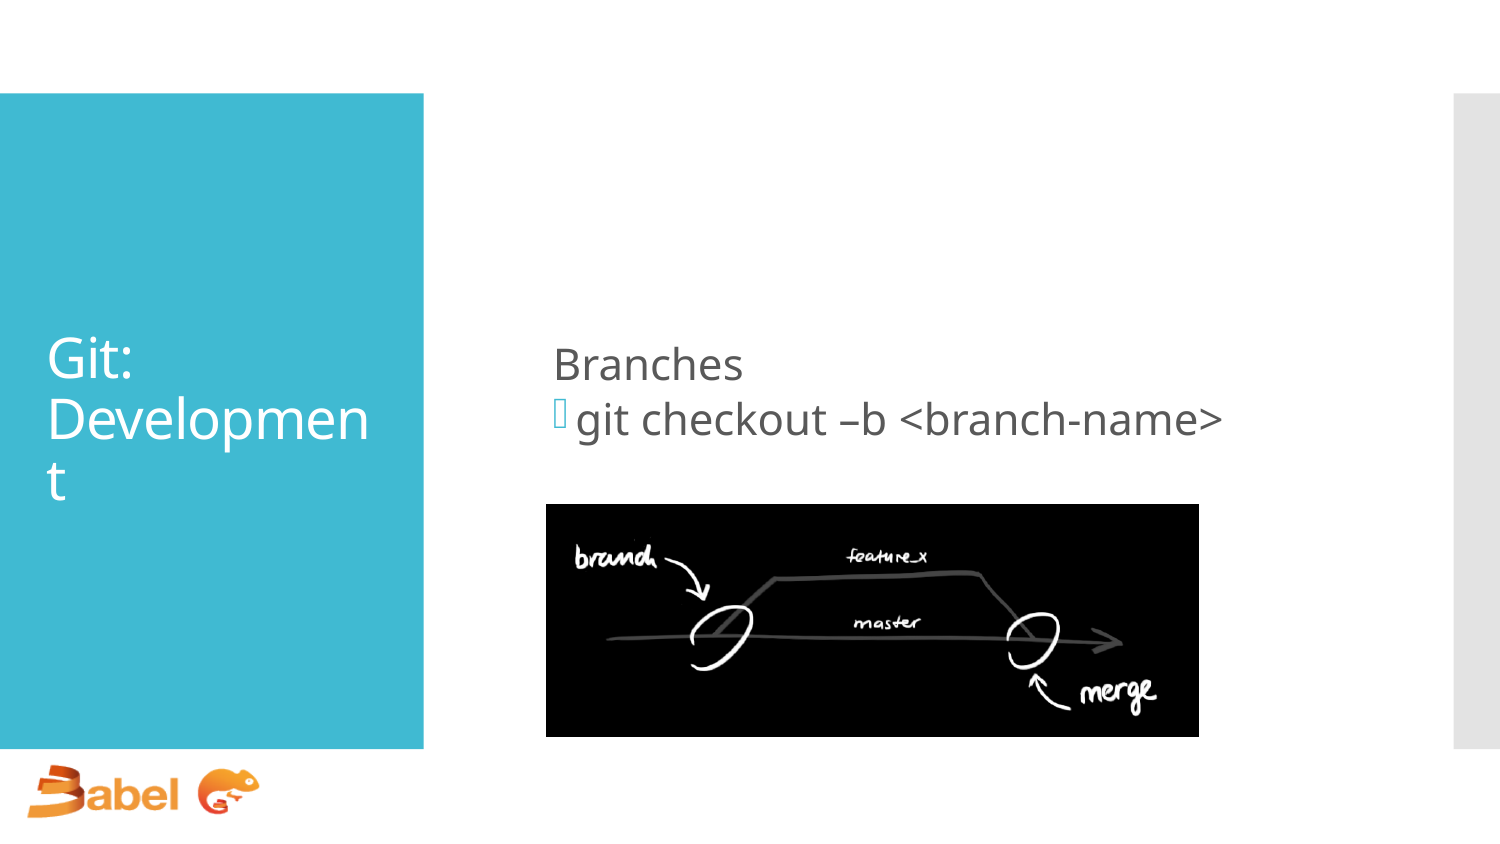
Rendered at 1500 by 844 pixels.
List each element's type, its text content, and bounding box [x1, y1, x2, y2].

list Branches git checkout –b <branch-name> [476, 106, 1376, 737]
picture [546, 504, 1200, 737]
title Git: Development [31, 138, 394, 705]
picture [21, 760, 266, 823]
